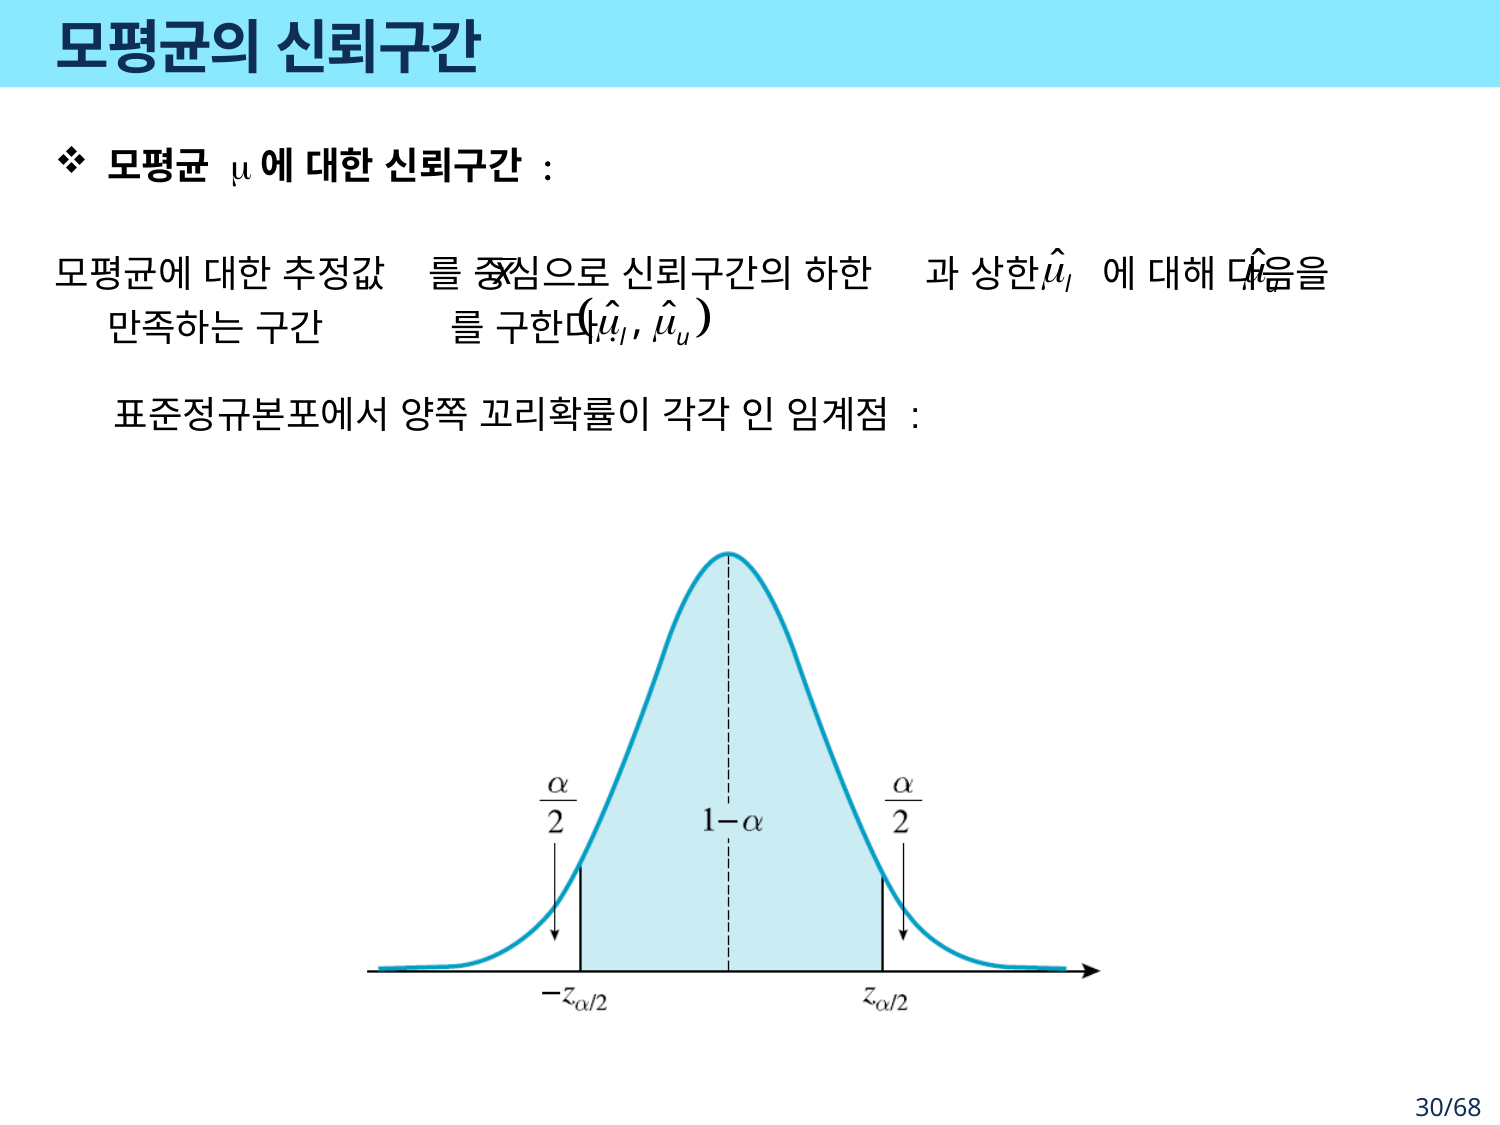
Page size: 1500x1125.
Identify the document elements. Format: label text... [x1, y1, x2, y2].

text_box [40, 125, 1400, 445]
title 모평균의 신뢰구간 [40, 5, 1288, 84]
picture [342, 507, 1138, 1039]
